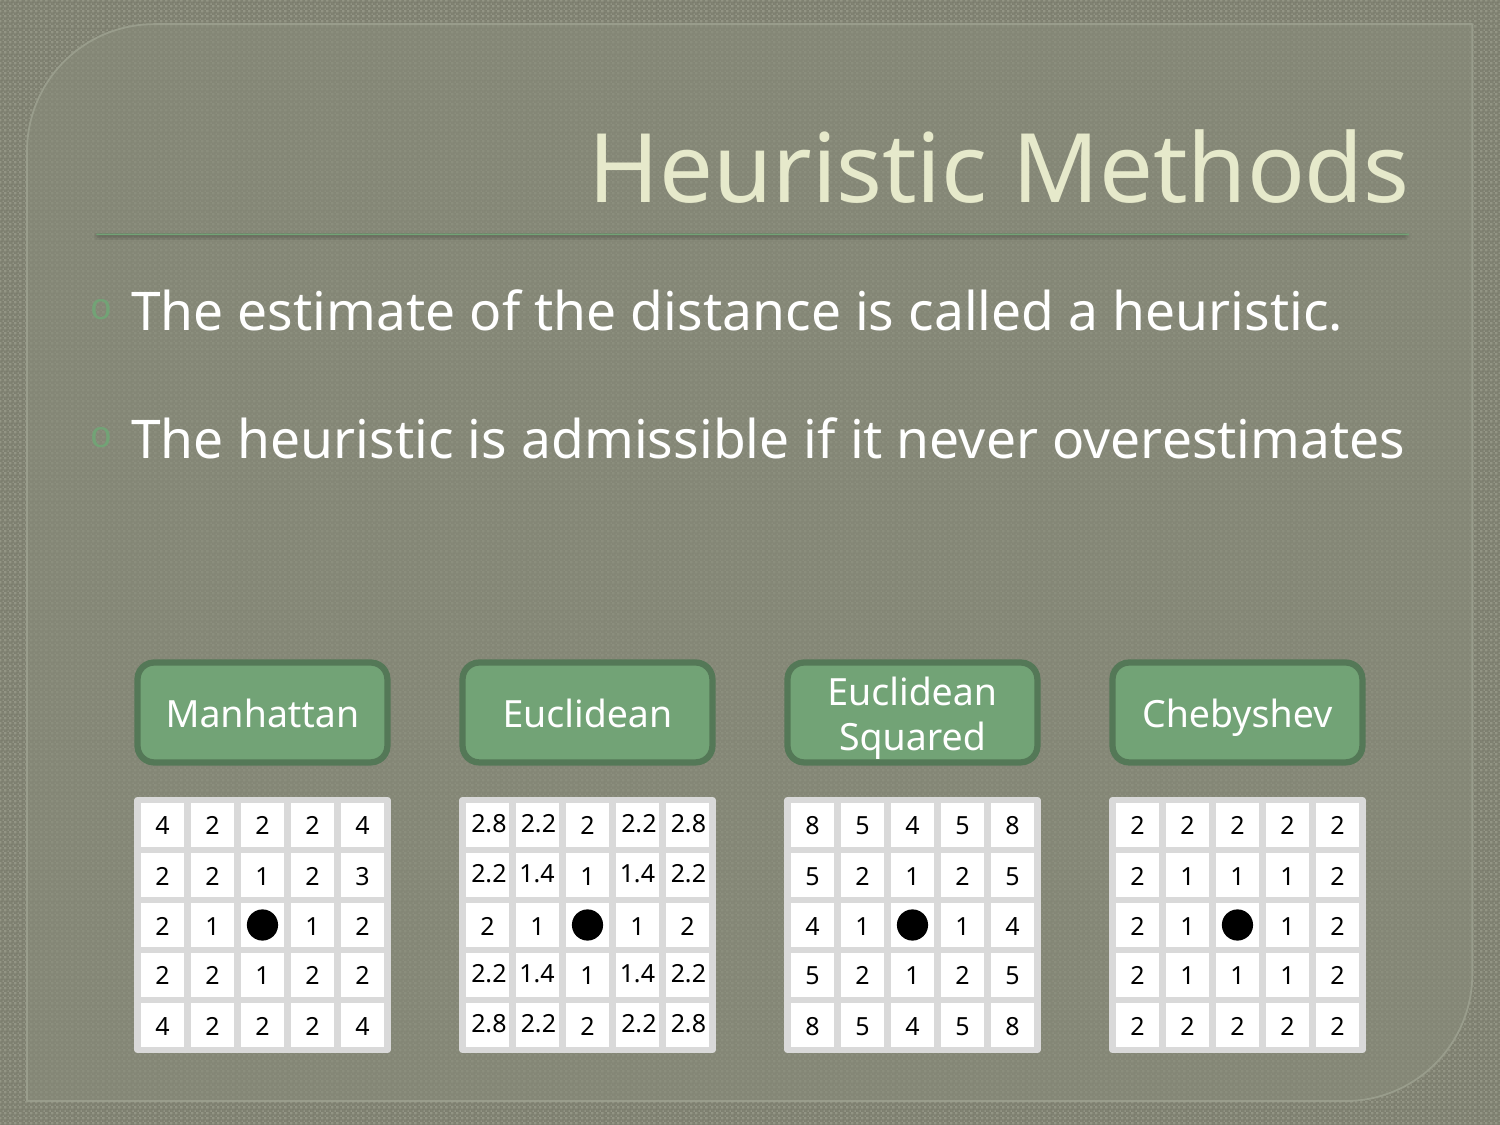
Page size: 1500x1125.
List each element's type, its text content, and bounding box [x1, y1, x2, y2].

text_box 2 [1109, 797, 1160, 853]
text_box 2 [1315, 952, 1366, 1003]
text_box 2 [834, 853, 885, 903]
text_box 2 [234, 997, 291, 1053]
text_box 4 [340, 1002, 391, 1053]
text_box [459, 845, 509, 849]
text_box [509, 895, 560, 903]
text_box 1 [1259, 903, 1310, 953]
text_box 2 [934, 953, 991, 1003]
text_box 2 [284, 797, 335, 853]
text_box [509, 1045, 560, 1053]
text_box 2.2 [456, 849, 522, 895]
text_box [609, 845, 659, 849]
text_box 4 [984, 902, 1041, 953]
text_box 2 [184, 853, 235, 903]
text_box 5 [990, 952, 1041, 1003]
text_box [1221, 909, 1254, 941]
text_box 2 [1109, 952, 1159, 998]
text_box 1.4 [605, 950, 655, 995]
text_box 2 [184, 953, 234, 997]
text_box 4 [134, 997, 185, 1053]
text_box 1 [234, 853, 285, 903]
text_box [665, 1045, 716, 1053]
text_box 4 [134, 797, 185, 853]
text_box 2 [1109, 997, 1160, 1053]
text_box 2.8 [456, 999, 522, 1045]
text_box Manhattan [134, 659, 391, 766]
text_box 8 [784, 797, 835, 853]
text_box [246, 909, 279, 941]
text_box 2 [1309, 852, 1366, 903]
text_box [509, 845, 559, 849]
text_box 2.2 [655, 950, 721, 995]
text_box 1.4 [605, 849, 655, 895]
text_box Chebyshev [1109, 659, 1366, 766]
text_box 2 [1315, 1002, 1366, 1053]
title Heuristic Methods [75, 41, 1425, 230]
text_box 2.2 [522, 999, 571, 1045]
list The estimate of the distance is called a heuristic. The heuristic is admissible if it never overestimates [75, 270, 1425, 588]
text_box 4 [884, 997, 941, 1053]
text_box 2.8 [655, 999, 721, 1045]
text_box 1 [1259, 953, 1316, 1003]
text_box 2 [659, 902, 716, 950]
text_box 1 [284, 903, 335, 953]
text_box 2 [184, 997, 235, 1053]
text_box [571, 909, 604, 941]
text_box 2 [1109, 902, 1160, 953]
text_box 1 [884, 953, 934, 997]
text_box 8 [784, 997, 835, 1053]
text_box 1 [1159, 953, 1209, 997]
text_box 1 [559, 953, 609, 997]
text_box 2 [290, 1003, 341, 1053]
text_box [459, 895, 510, 903]
text_box 1 [559, 853, 610, 903]
text_box 2 [134, 952, 184, 998]
text_box Euclidean [459, 659, 716, 766]
text_box [884, 903, 935, 953]
text_box 2 [1109, 852, 1160, 903]
text_box 1 [1159, 853, 1210, 903]
text_box 8 [990, 1002, 1041, 1053]
text_box 2 [834, 953, 884, 997]
text_box 1.4 [522, 950, 570, 995]
text_box 2 [1209, 797, 1260, 853]
text_box 2 [340, 952, 391, 1003]
text_box [659, 895, 716, 903]
text_box [609, 895, 660, 903]
text_box 2 [1209, 997, 1266, 1053]
text_box 1 [184, 903, 235, 953]
text_box [659, 845, 716, 849]
text_box 2 [134, 852, 185, 903]
text_box 2 [1309, 902, 1366, 953]
text_box 2.2 [522, 800, 571, 845]
text_box [234, 903, 285, 953]
text_box [1209, 903, 1260, 953]
text_box 2.2 [606, 800, 655, 845]
text_box 4 [784, 902, 835, 953]
text_box 2 [184, 797, 235, 853]
text_box 8 [984, 797, 1041, 853]
text_box 3 [334, 852, 391, 903]
text_box 2 [934, 853, 985, 903]
text_box 5 [834, 997, 885, 1053]
text_box 1.4 [522, 849, 570, 895]
text_box 2 [134, 902, 185, 953]
text_box 2 [284, 953, 341, 1003]
text_box 2 [284, 853, 335, 903]
text_box 2 [1159, 797, 1210, 853]
text_box 1 [1209, 953, 1259, 997]
text_box 2 [559, 997, 616, 1053]
text_box 2 [1159, 997, 1210, 1053]
text_box 5 [934, 797, 985, 853]
text_box 5 [834, 797, 885, 853]
text_box [459, 1045, 510, 1053]
text_box 1 [834, 903, 885, 953]
text_box 1 [509, 903, 559, 950]
text_box 1 [1209, 853, 1260, 903]
text_box 1 [934, 903, 985, 953]
text_box 2.8 [456, 800, 522, 845]
text_box 2 [1259, 797, 1310, 853]
text_box 2 [1309, 797, 1366, 853]
text_box 2.8 [655, 800, 721, 845]
text_box 2.2 [606, 999, 655, 1045]
text_box 2 [334, 902, 391, 953]
text_box 2 [1265, 1003, 1316, 1053]
text_box [559, 903, 609, 953]
text_box 1 [234, 953, 284, 997]
text_box 1 [1159, 903, 1210, 953]
text_box 1 [884, 853, 935, 903]
text_box 4 [884, 797, 935, 853]
text_box 2 [234, 797, 285, 853]
text_box 1 [1259, 853, 1310, 903]
text_box 2 [459, 902, 509, 950]
text_box 1 [609, 903, 659, 950]
text_box [609, 995, 666, 999]
text_box 2.2 [655, 849, 721, 895]
text_box Euclidean Squared [784, 659, 1041, 766]
text_box [896, 909, 929, 941]
text_box 5 [984, 852, 1041, 903]
text_box 5 [784, 952, 834, 998]
text_box 2 [559, 797, 610, 853]
text_box 4 [334, 797, 391, 853]
text_box [666, 995, 716, 999]
text_box 5 [940, 1003, 991, 1053]
text_box [615, 1045, 666, 1053]
text_box 2.2 [456, 950, 522, 995]
text_box 5 [784, 852, 835, 903]
